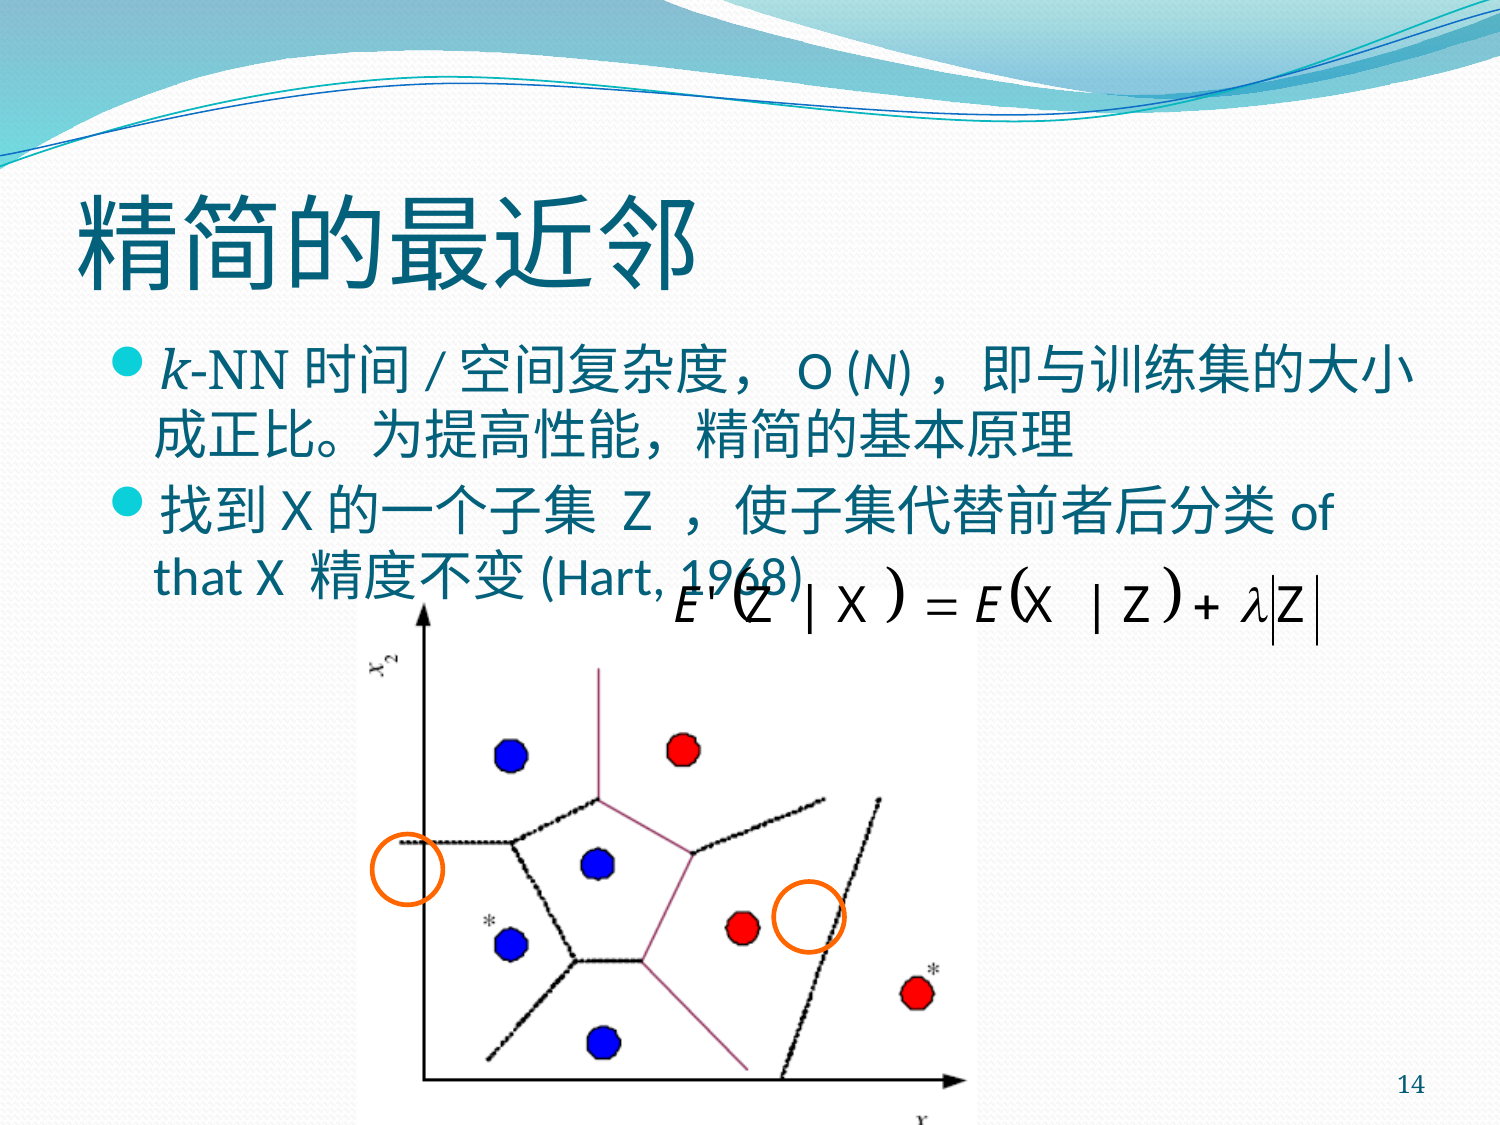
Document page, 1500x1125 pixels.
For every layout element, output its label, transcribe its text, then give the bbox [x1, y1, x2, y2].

title 精简的最近邻 [75, 115, 1425, 303]
list k-NN时间/空间复杂度，O (N)，即与训练集的大小成正比。为提高性能，精简的基本原理 找到X的一个子集 Z ，使子集代替前者后分类of that X 精度不变(Hart, 1968) [93, 328, 1444, 966]
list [666, 564, 1330, 657]
slide_number 14 [1299, 1042, 1425, 1103]
picture [357, 590, 977, 1125]
